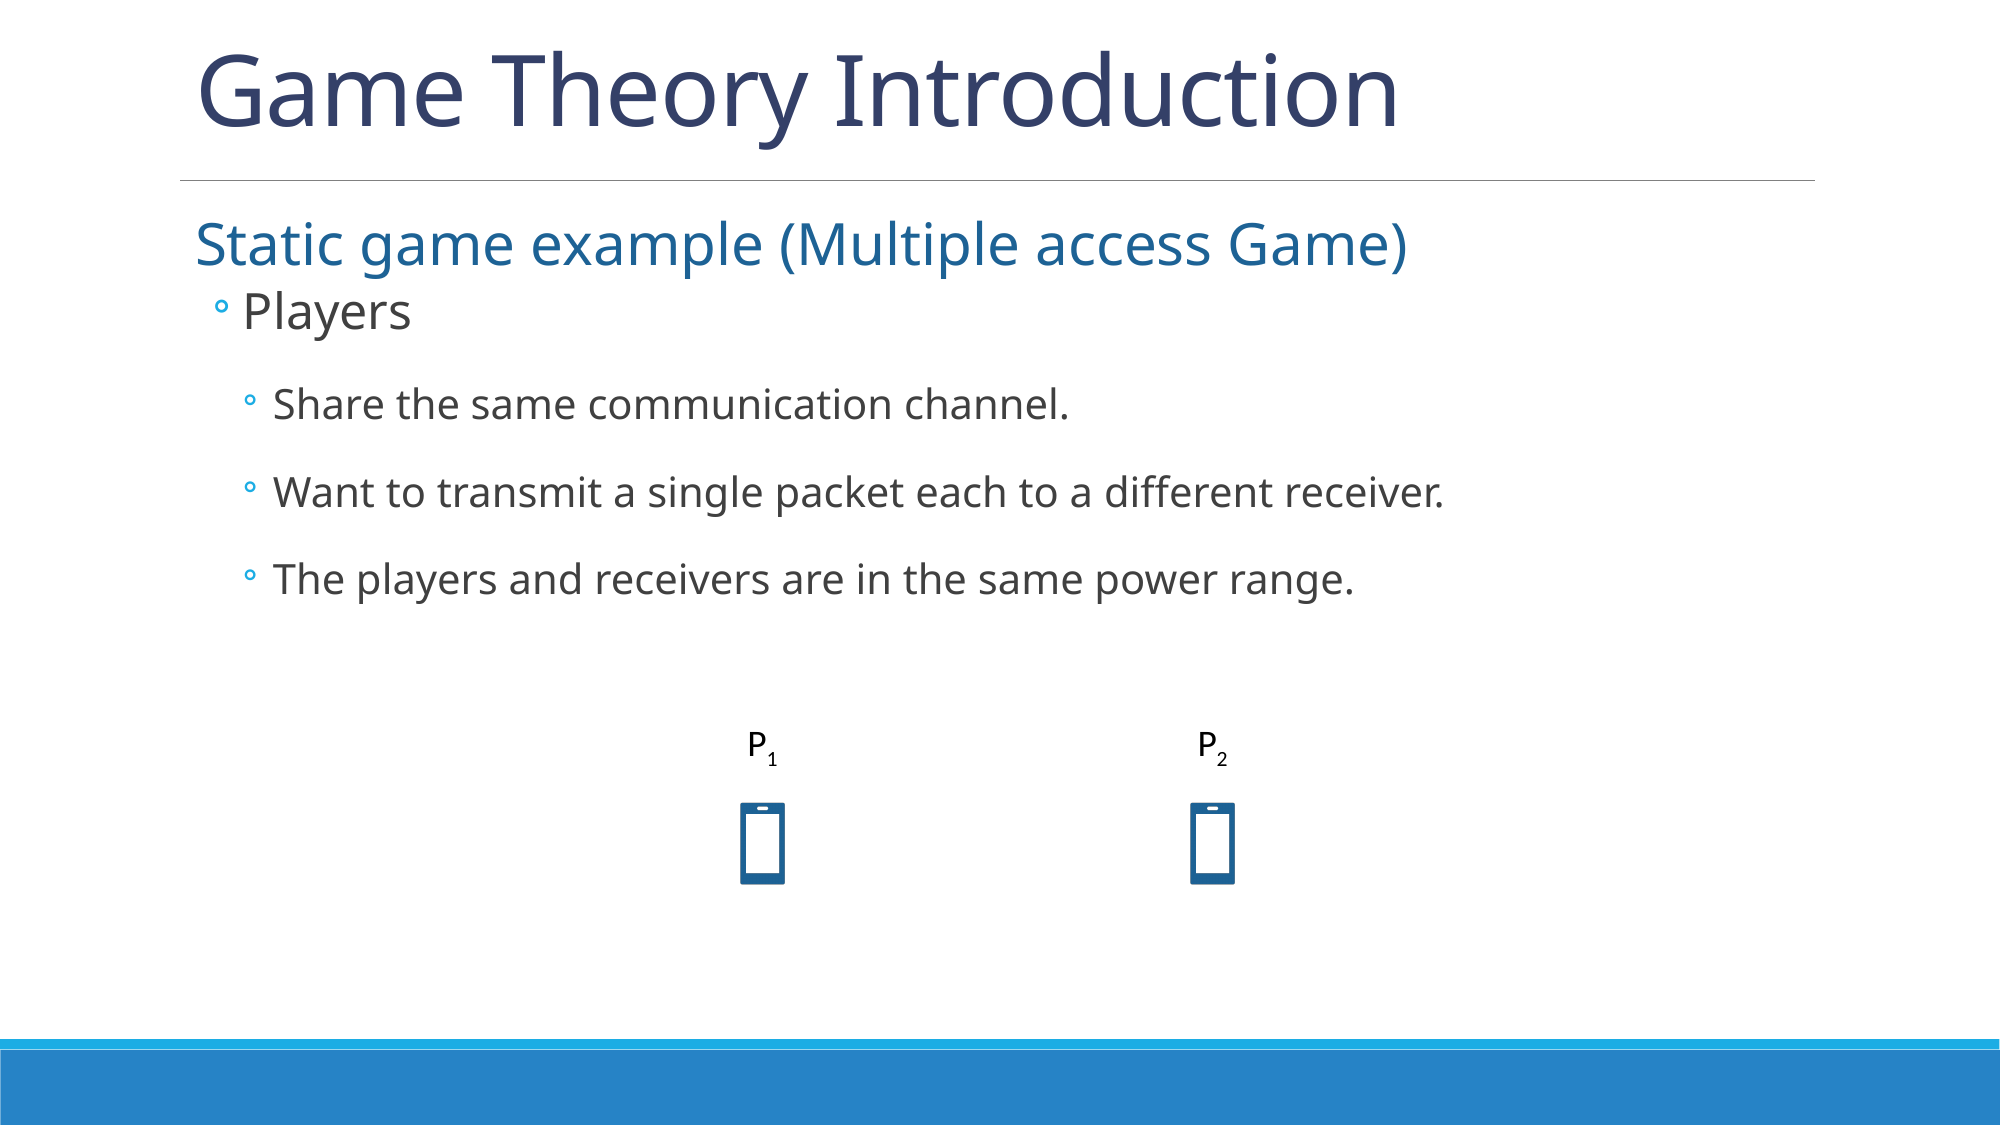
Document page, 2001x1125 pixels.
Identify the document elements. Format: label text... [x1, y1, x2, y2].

title Game Theory Introduction [180, 38, 1830, 155]
picture [718, 798, 808, 888]
list Static game example (Multiple access Game) Players Share the same communication channel. Want to transmit a single packet each to a different receiver. The players and receivers are in the same power range. [180, 207, 1830, 1023]
text_box P2 [1182, 712, 1243, 778]
picture [1168, 798, 1258, 888]
text_box P1 [732, 712, 793, 778]
